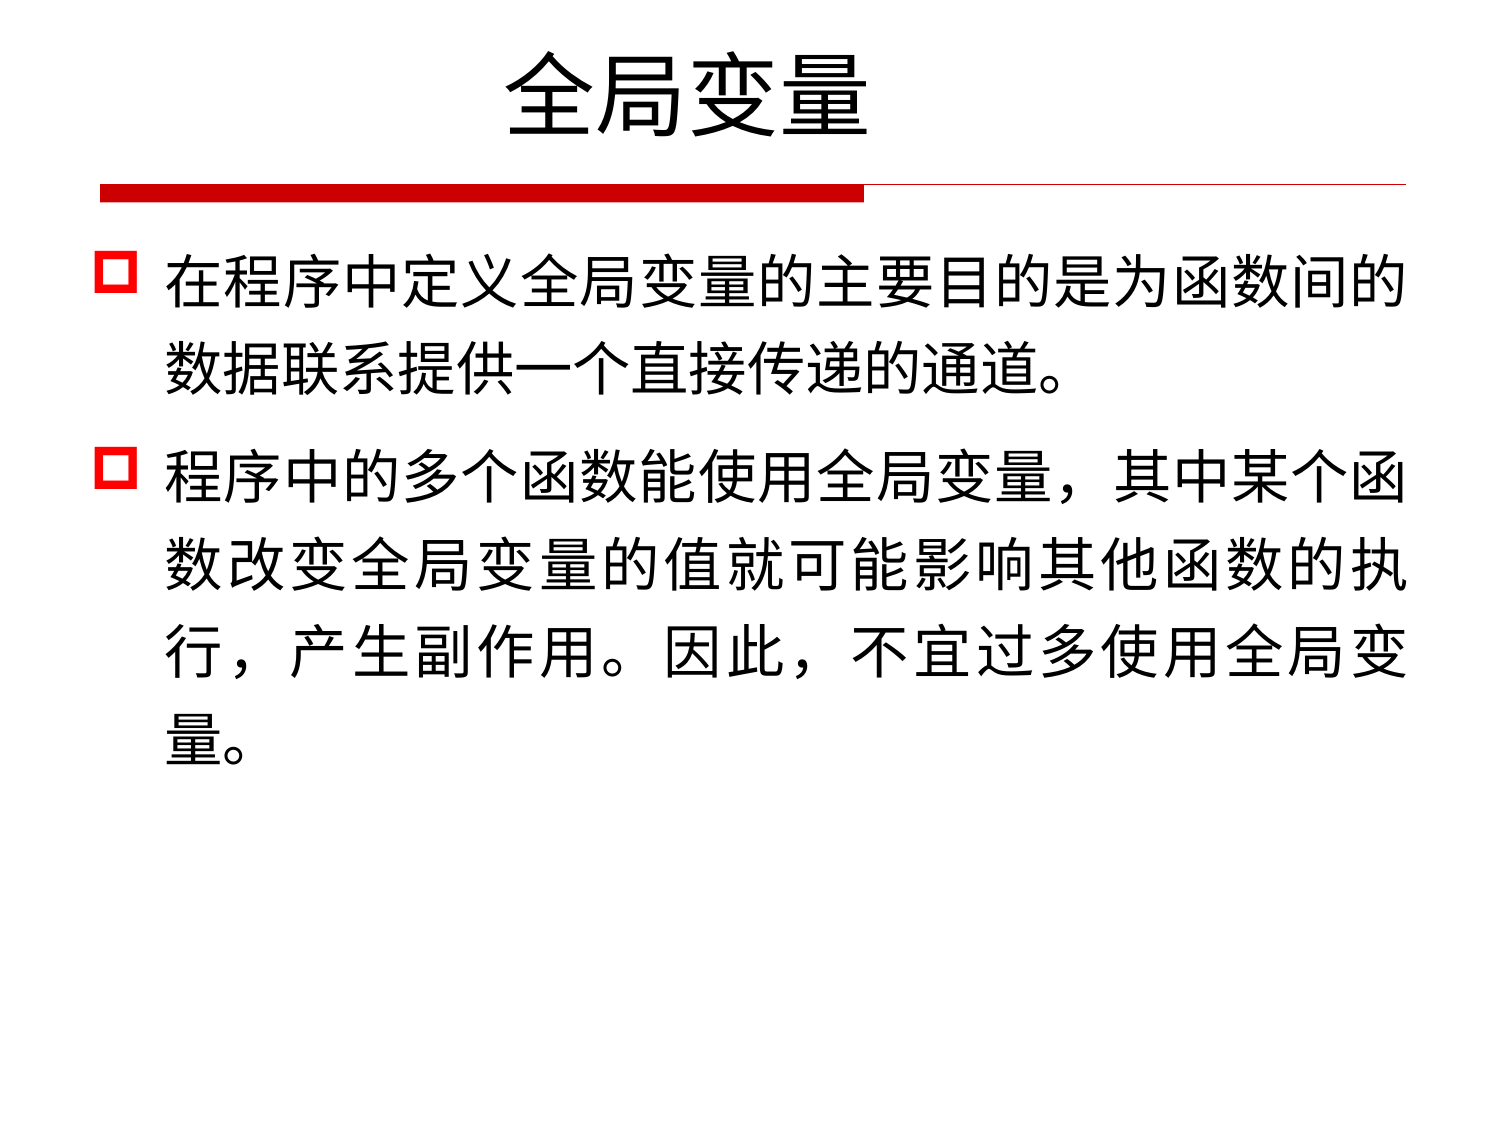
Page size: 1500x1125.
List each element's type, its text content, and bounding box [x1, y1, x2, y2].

text_box 全局变量 [75, 30, 1300, 149]
text_box 在程序中定义全局变量的主要目的是为函数间的数据联系提供一个直接传递的通道。 程序中的多个函数能使用全局变量，其中某个函数改变全局变量的值就可能影响其他函数的执行，产生副作用。因此，不宜过多使用全局变量。 [75, 219, 1424, 781]
